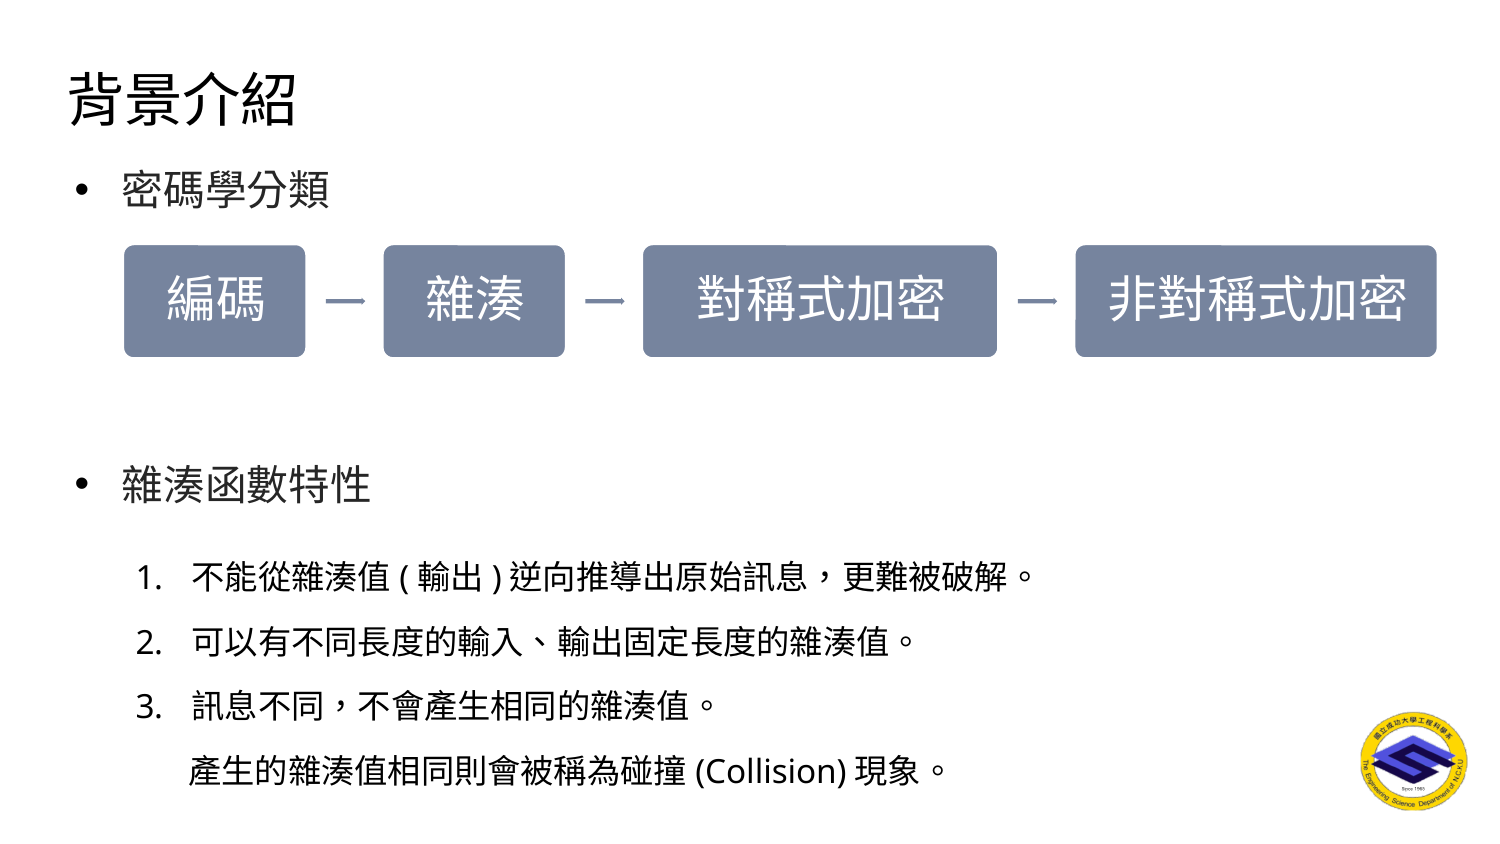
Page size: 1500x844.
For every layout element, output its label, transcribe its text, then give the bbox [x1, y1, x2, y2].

text_box 雜湊函數特性 [59, 450, 441, 516]
text_box 密碼學分類 [59, 156, 441, 222]
text_box 不能從雜湊值(輸出)逆向推導出原始訊息，更難被破解。 可以有不同長度的輸入、輸出固定長度的雜湊值。 訊息不同，不會產生相同的雜湊值。 產生的雜湊值相同則會被稱為碰撞(Collision)現象。 [120, 483, 1297, 798]
picture [1350, 705, 1475, 813]
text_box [120, 242, 1441, 360]
text_box 背景介紹 [51, 48, 1449, 143]
